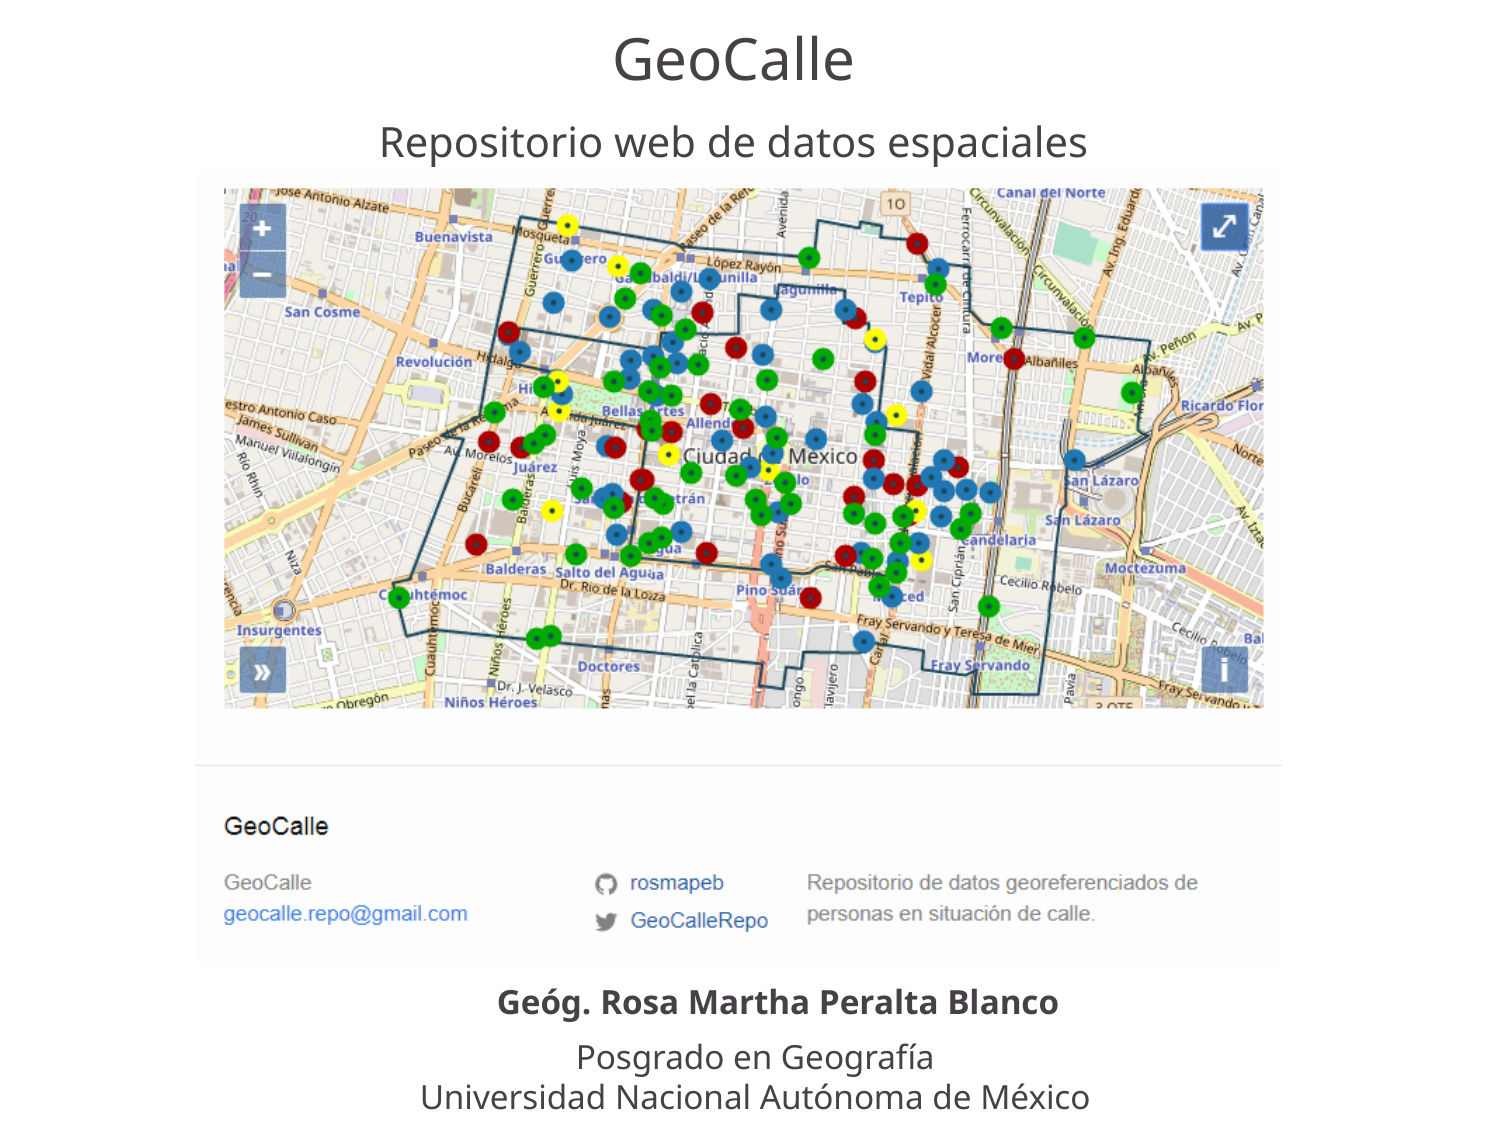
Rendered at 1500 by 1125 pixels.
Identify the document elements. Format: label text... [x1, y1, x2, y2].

text_box Repositorio web de datos espaciales [75, 108, 1392, 173]
text_box GeoCalle [75, 15, 1392, 100]
picture [194, 173, 1282, 963]
text_box Geóg. Rosa Martha Peralta Blanco [341, 973, 1215, 1029]
text_box Posgrado en Geografía Universidad Nacional Autónoma de México [319, 1029, 1193, 1124]
